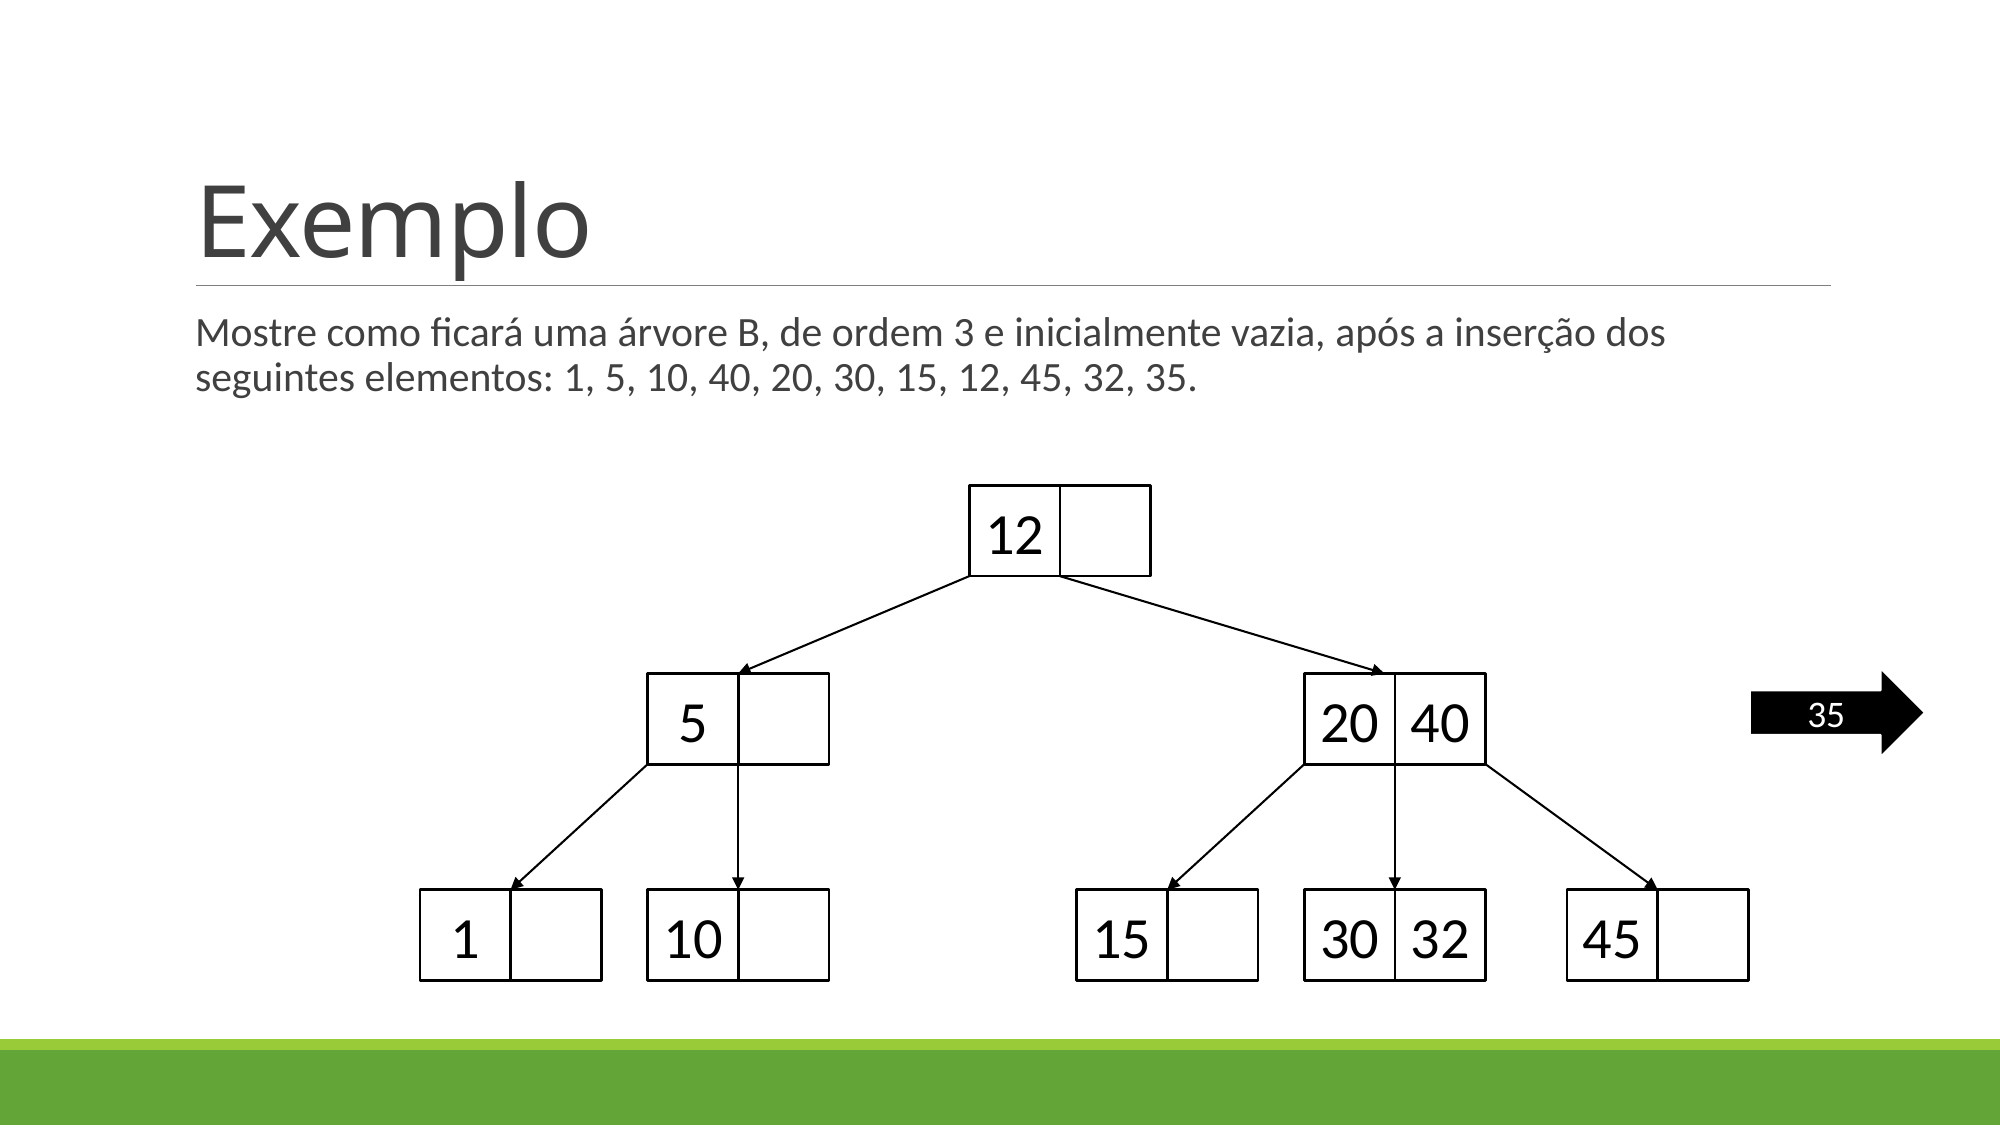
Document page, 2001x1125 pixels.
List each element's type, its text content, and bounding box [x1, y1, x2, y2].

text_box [739, 766, 746, 888]
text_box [1396, 766, 1403, 888]
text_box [509, 763, 649, 891]
text_box [1059, 484, 1152, 574]
text_box [509, 895, 603, 982]
text_box 45 [1566, 898, 1657, 982]
text_box [1166, 896, 1259, 982]
text_box 12 [968, 484, 1059, 577]
title Exemplo [180, 47, 1830, 285]
text_box [737, 679, 830, 766]
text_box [737, 575, 970, 675]
text_box 30 [1303, 888, 1394, 982]
text_box 10 [646, 888, 737, 982]
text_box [1059, 575, 1386, 675]
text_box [1485, 763, 1659, 891]
text_box 5 [646, 672, 737, 766]
text_box [1657, 888, 1750, 982]
text_box 32 [1394, 888, 1487, 982]
text_box 20 [1303, 672, 1394, 766]
text_box 1 [419, 888, 509, 982]
list Mostre como ficará uma árvore B, de ordem 3 e inicialmente vazia, após a inserção dos seguintes elementos: 1, 5, 10, 40, 20, 30, 15, 12, 45, 32, 35. [180, 302, 1830, 963]
text_box 40 [1394, 672, 1487, 766]
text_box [1166, 763, 1305, 891]
text_box [737, 888, 830, 982]
text_box 15 [1075, 888, 1166, 982]
text_box 35 [1748, 666, 1927, 759]
